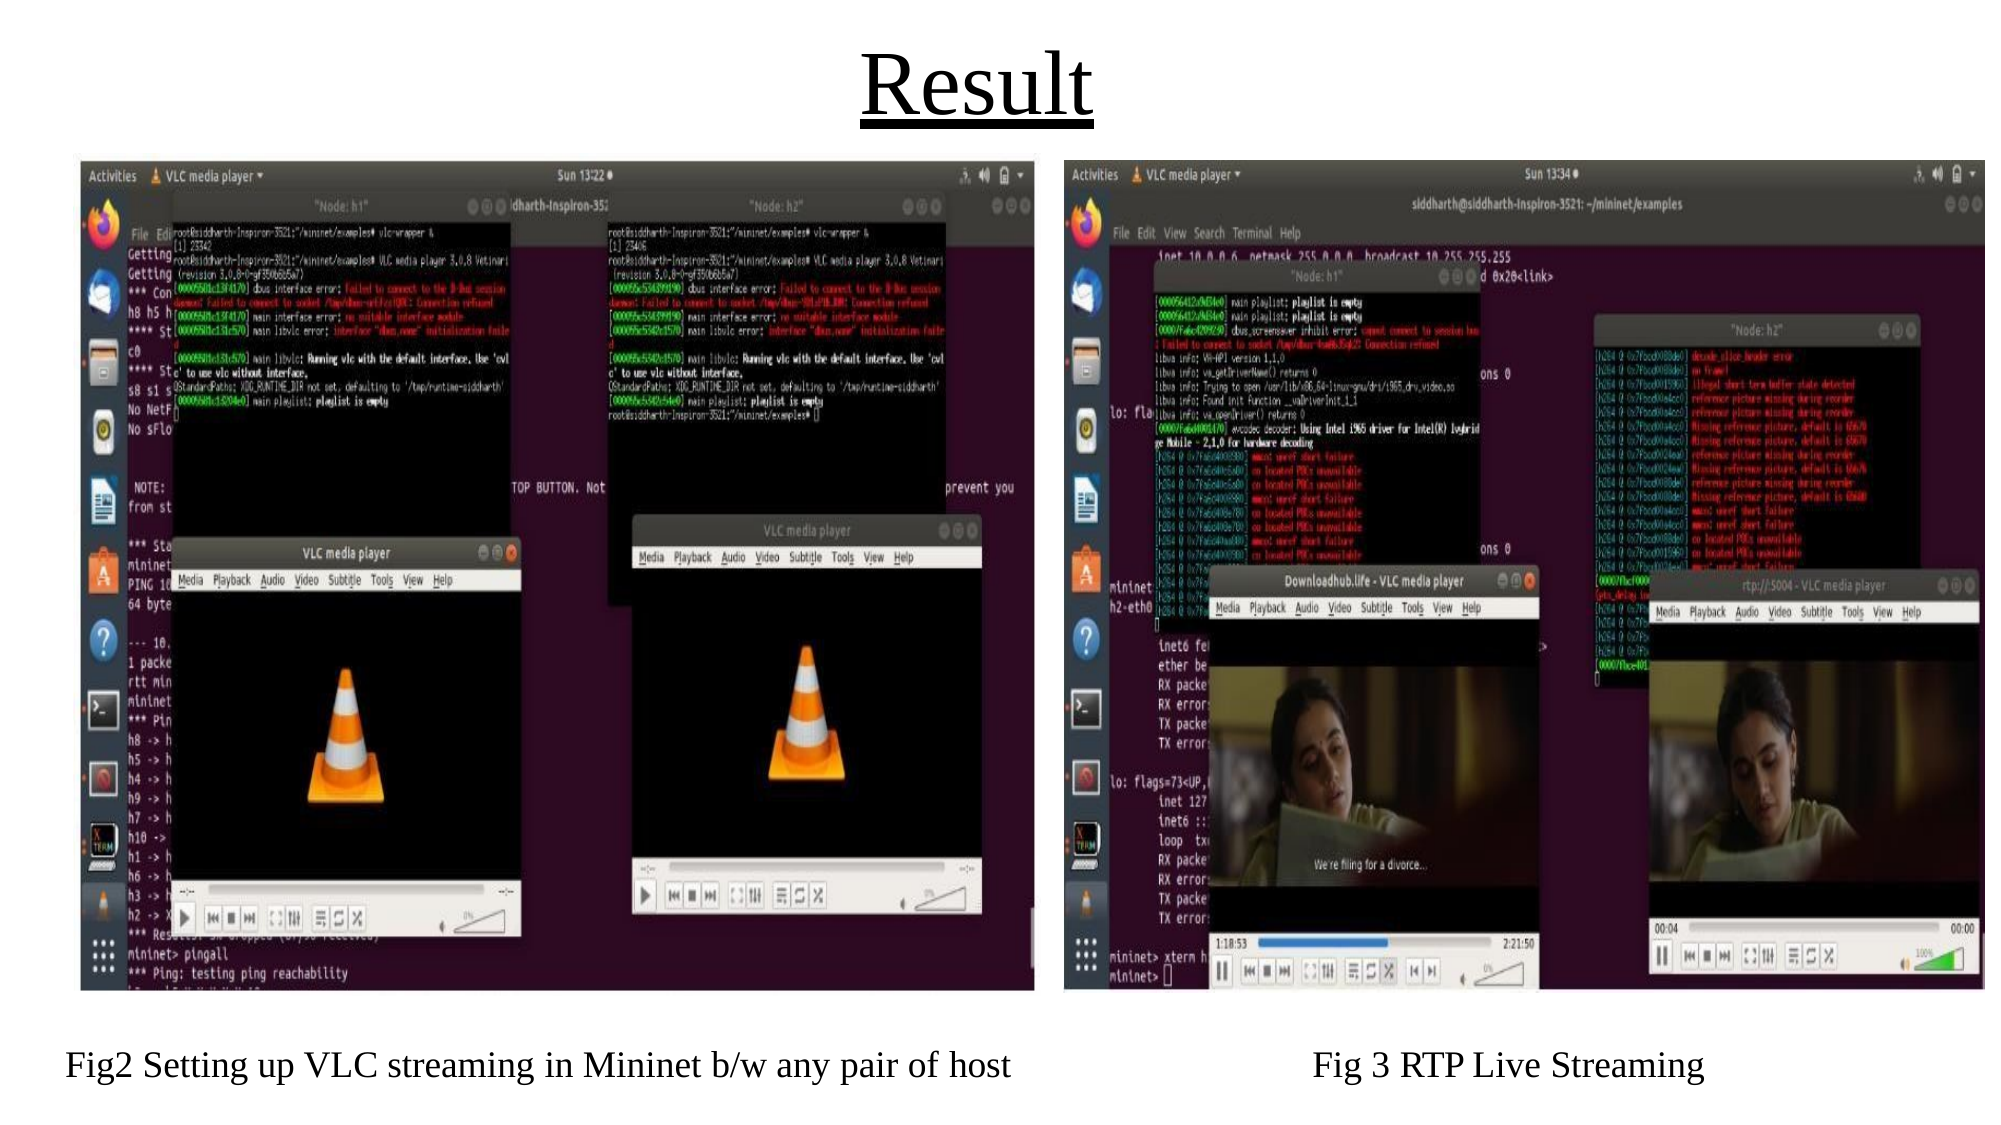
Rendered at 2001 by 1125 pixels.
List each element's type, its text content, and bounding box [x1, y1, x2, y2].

text_box Fig2 Setting up VLC streaming in Mininet b/w any pair of host [63, 1037, 1024, 1085]
text_box [73, 153, 1041, 996]
text_box Fig 3 RTP Live Streaming [1310, 1037, 1709, 1085]
title Result [857, 20, 1097, 211]
text_box [1063, 160, 1985, 993]
